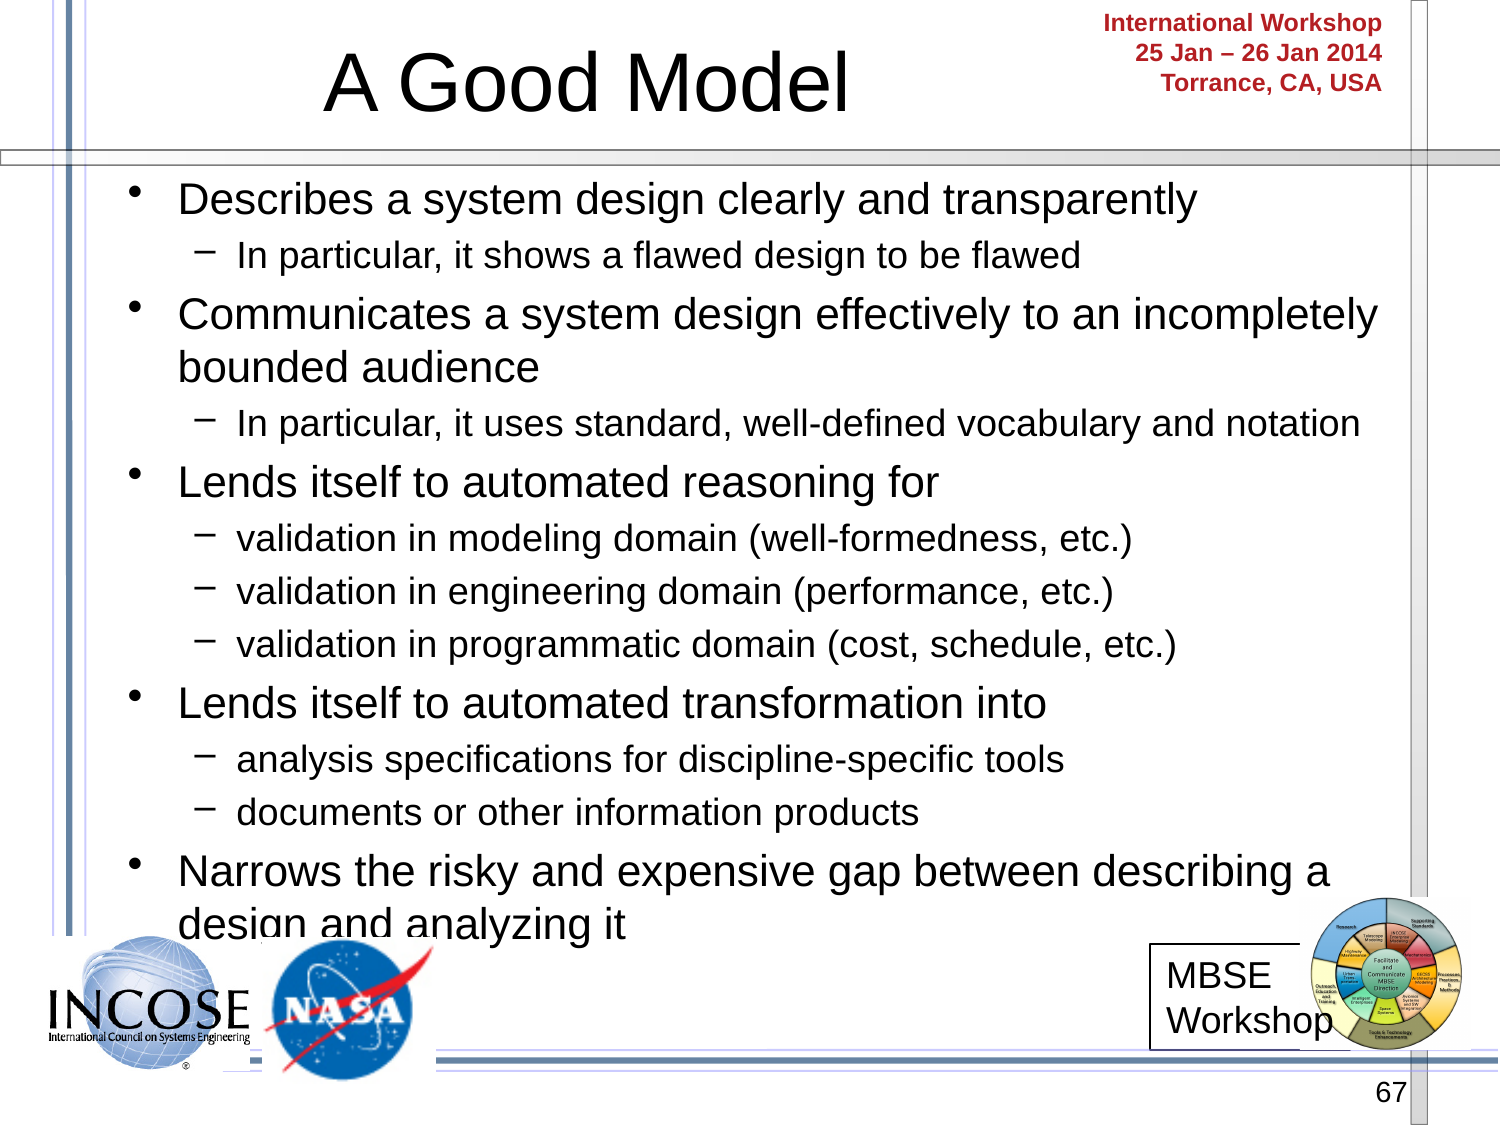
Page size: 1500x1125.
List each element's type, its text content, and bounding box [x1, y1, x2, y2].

list Describes a system design clearly and transparently In particular, it shows a flawed design to be flawed Communicates a system design effectively to an incompletely bounded audience In particular, it uses standard, well-defined vocabulary and notation Lends itself to automated reasoning for validation in modeling domain (well-formedness, etc.) validation in engineering domain (performance, etc.) validation in programmatic domain (cost, schedule, etc.) Lends itself to automated transformation into analysis specifications for discipline-specific tools documents or other information products Narrows the risky and expensive gap between describing a design and analyzing it [112, 162, 1400, 963]
picture [48, 936, 250, 1071]
picture [262, 937, 436, 1084]
slide_number 67 [1072, 1065, 1423, 1125]
title A Good Model [75, 0, 1100, 157]
